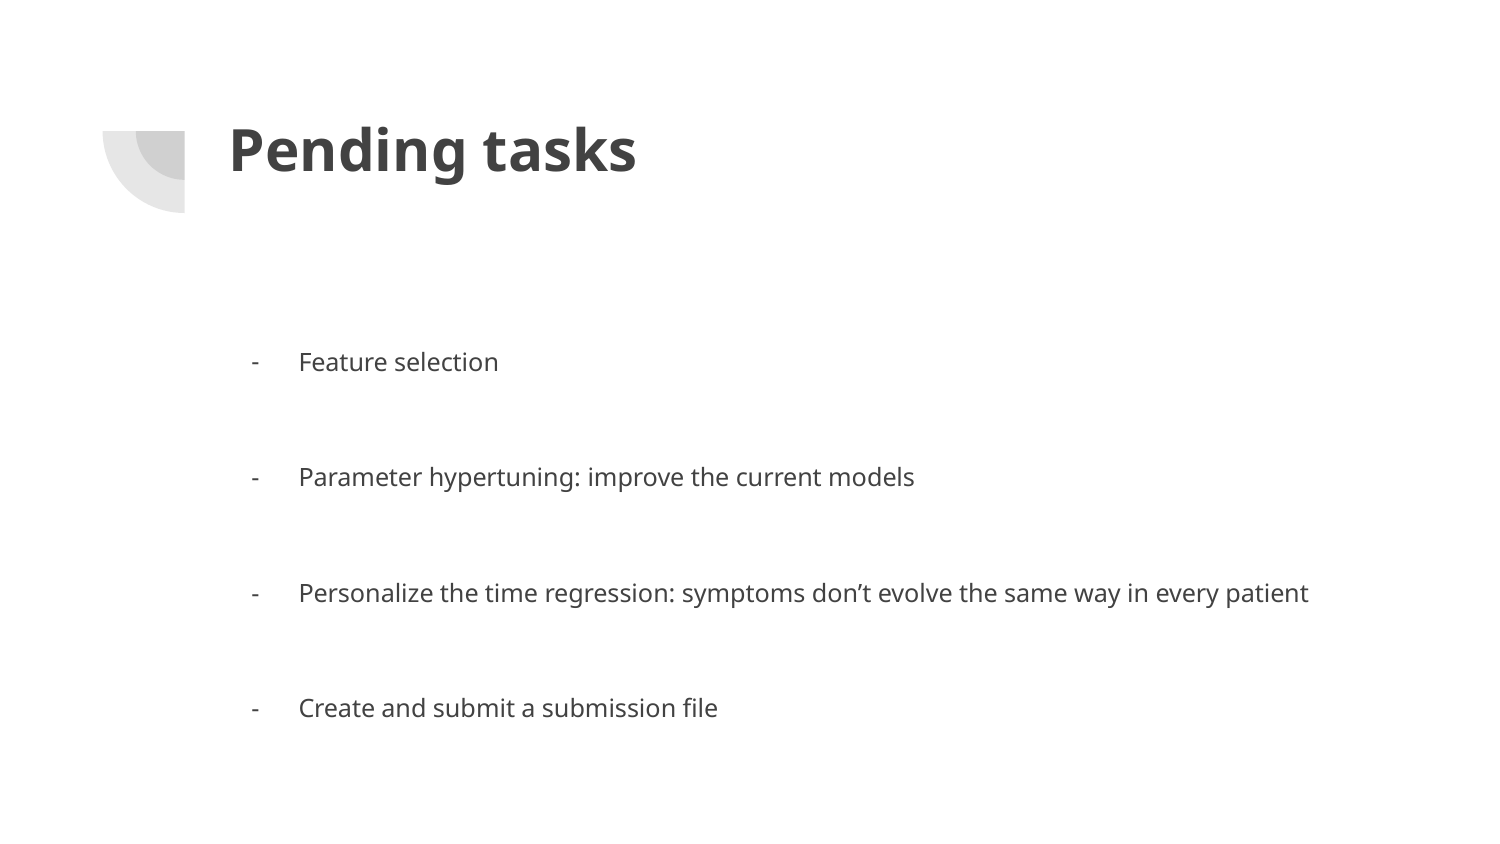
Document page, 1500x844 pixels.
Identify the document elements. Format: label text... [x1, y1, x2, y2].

title Pending tasks [213, 98, 1368, 263]
list Feature selection Parameter hypertuning: improve the current models Personalize the time regression: symptoms don’t evolve the same way in every patient Create and submit a submission file [213, 326, 1368, 744]
